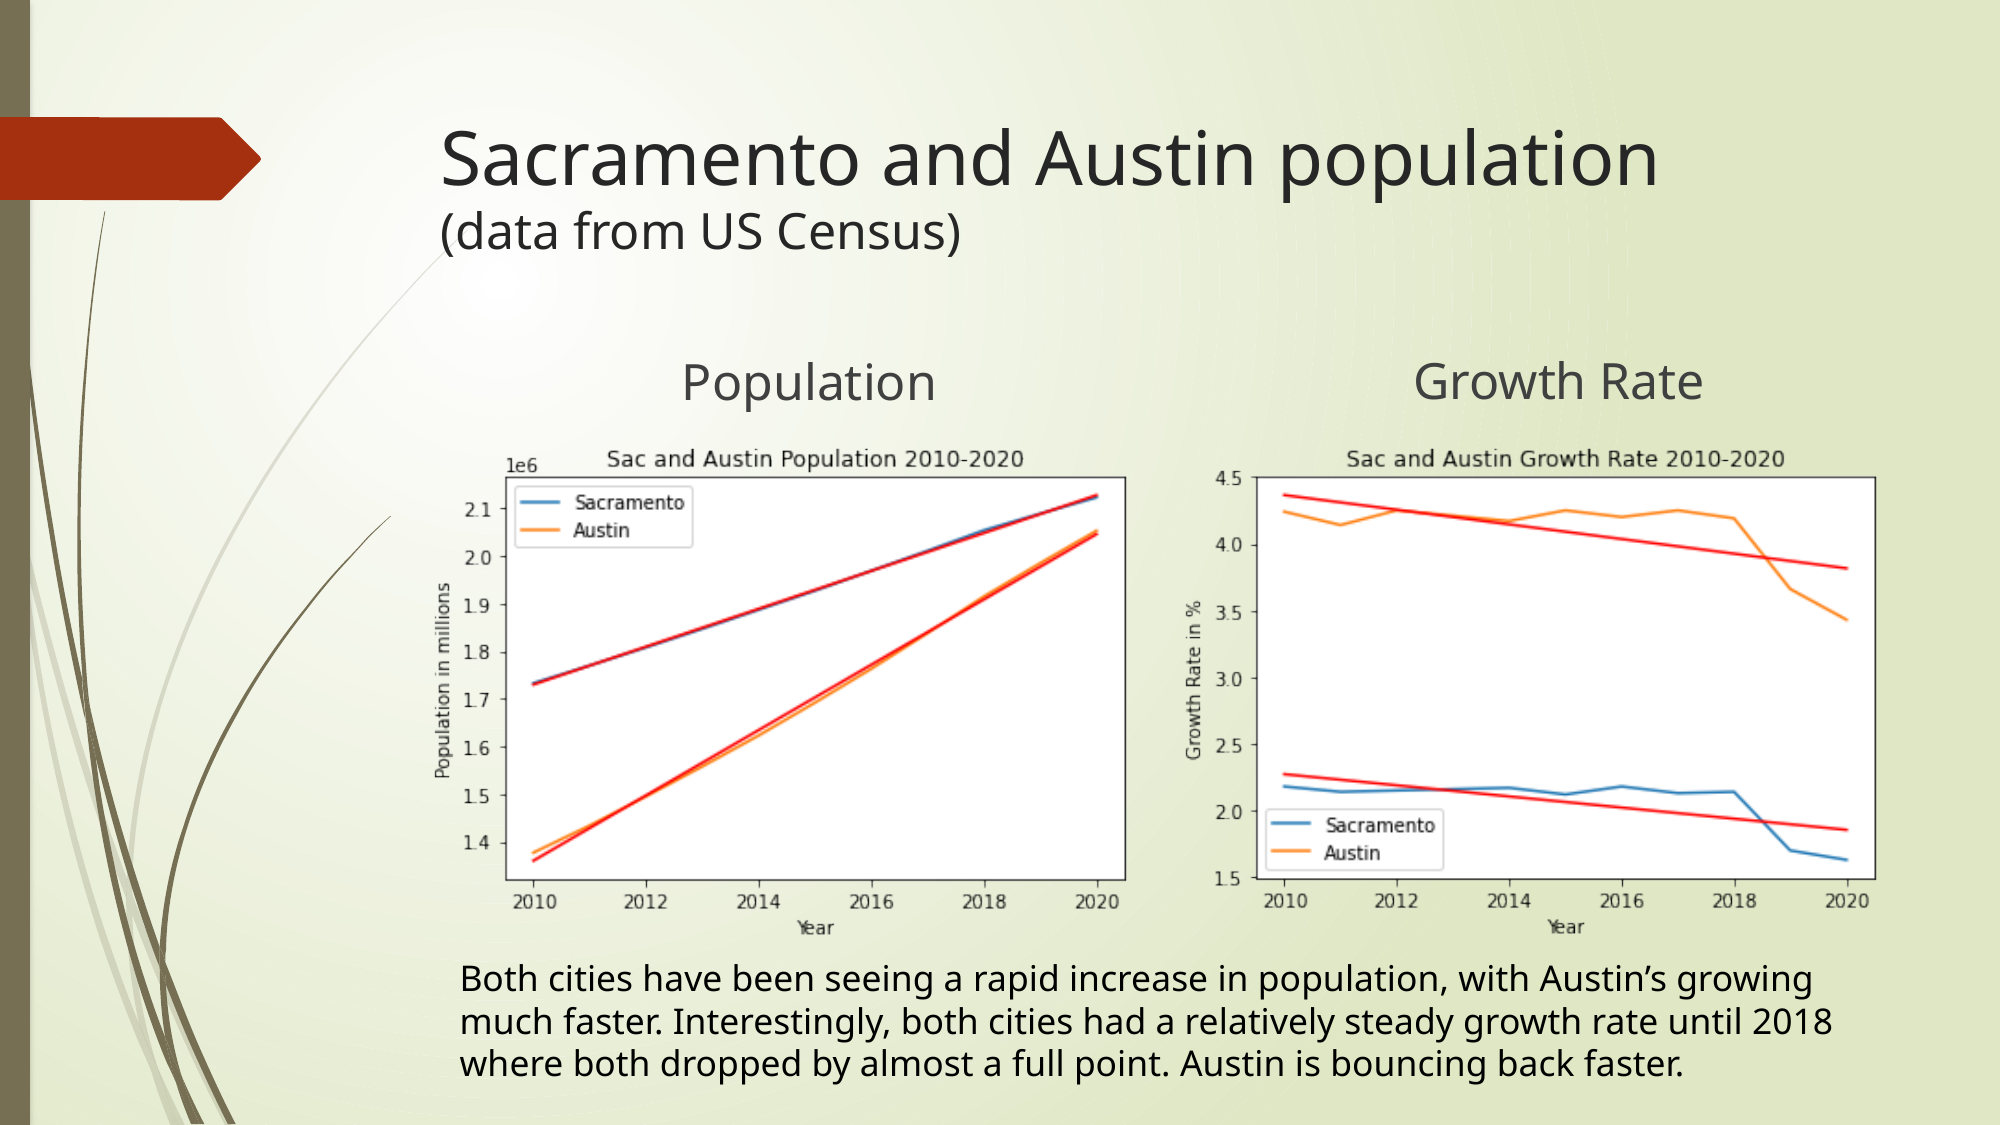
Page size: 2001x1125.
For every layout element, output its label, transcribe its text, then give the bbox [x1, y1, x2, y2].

list Growth Rate [1231, 323, 1888, 418]
title Sacramento and Austin population (data from US Census) [425, 102, 1888, 313]
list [424, 436, 1138, 950]
text_box Both cities have been seeing a rapid increase in population, with Austin’s growing much faster. Interestingly, both cities had a relatively steady growth rate until 2018 where both dropped by almost a full point. Austin is bouncing back faster. [444, 948, 1907, 1092]
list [1175, 436, 1888, 950]
list Population [482, 323, 1138, 419]
